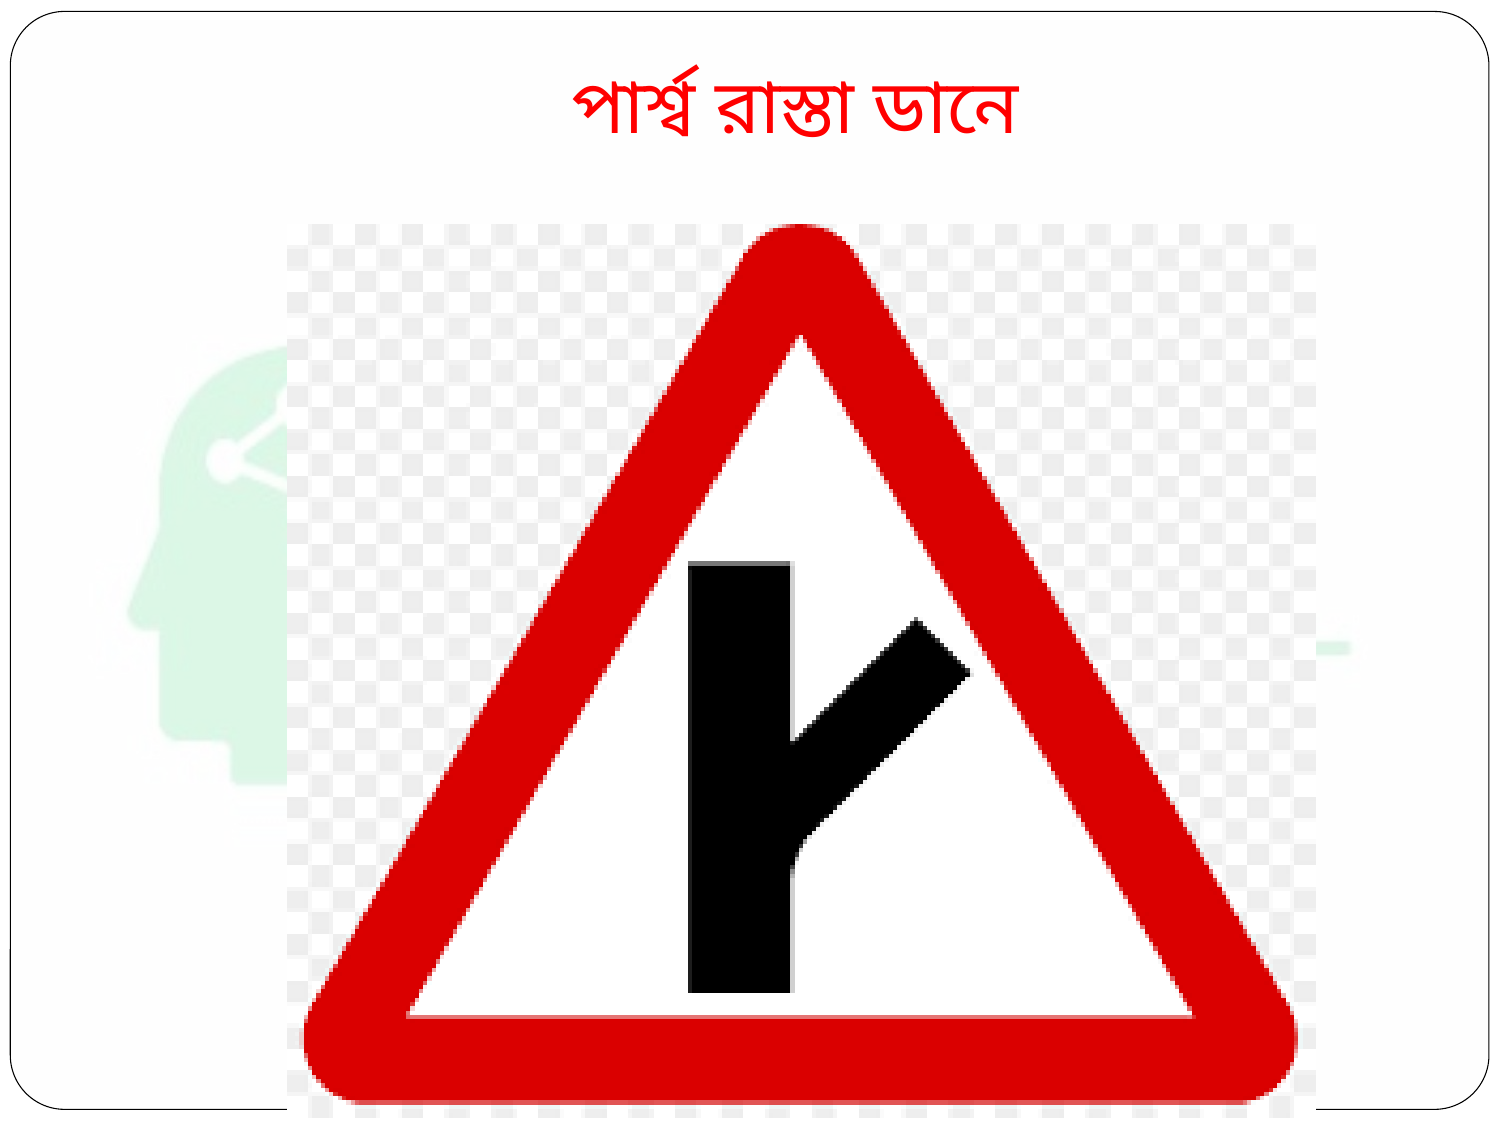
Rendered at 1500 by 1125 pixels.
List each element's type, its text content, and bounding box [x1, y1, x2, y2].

text_box পার্শ্ব রাস্তা ডানে [556, 50, 1034, 201]
picture [287, 224, 1316, 1118]
